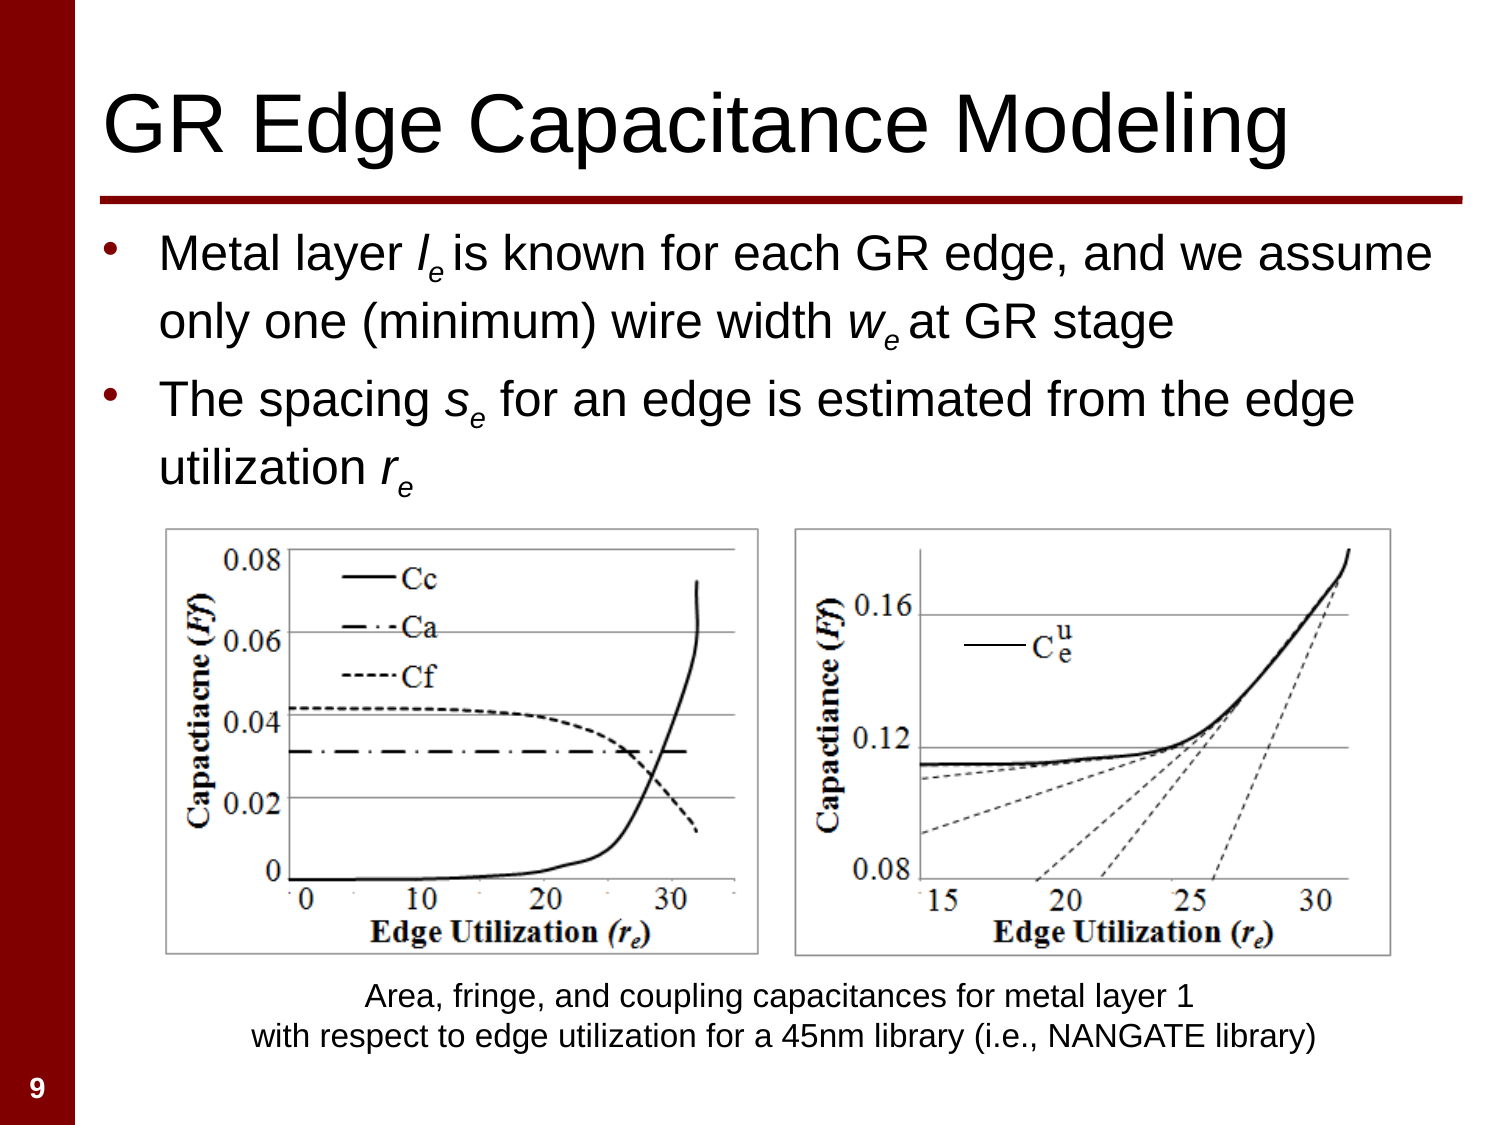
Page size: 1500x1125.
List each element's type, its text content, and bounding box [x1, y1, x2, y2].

picture [162, 524, 1398, 962]
list Metal layer le is known for each GR edge, and we assume only one (minimum) wire width we at GR stage The spacing se for an edge is estimated from the edge utilization re [87, 212, 1463, 1088]
title GR Edge Capacitance Modeling [87, 37, 1463, 201]
text_box Area, fringe, and coupling capacitances for metal layer 1 with respect to edge utilization for a 45nm library (i.e., NANGATE library) [236, 971, 1334, 1062]
